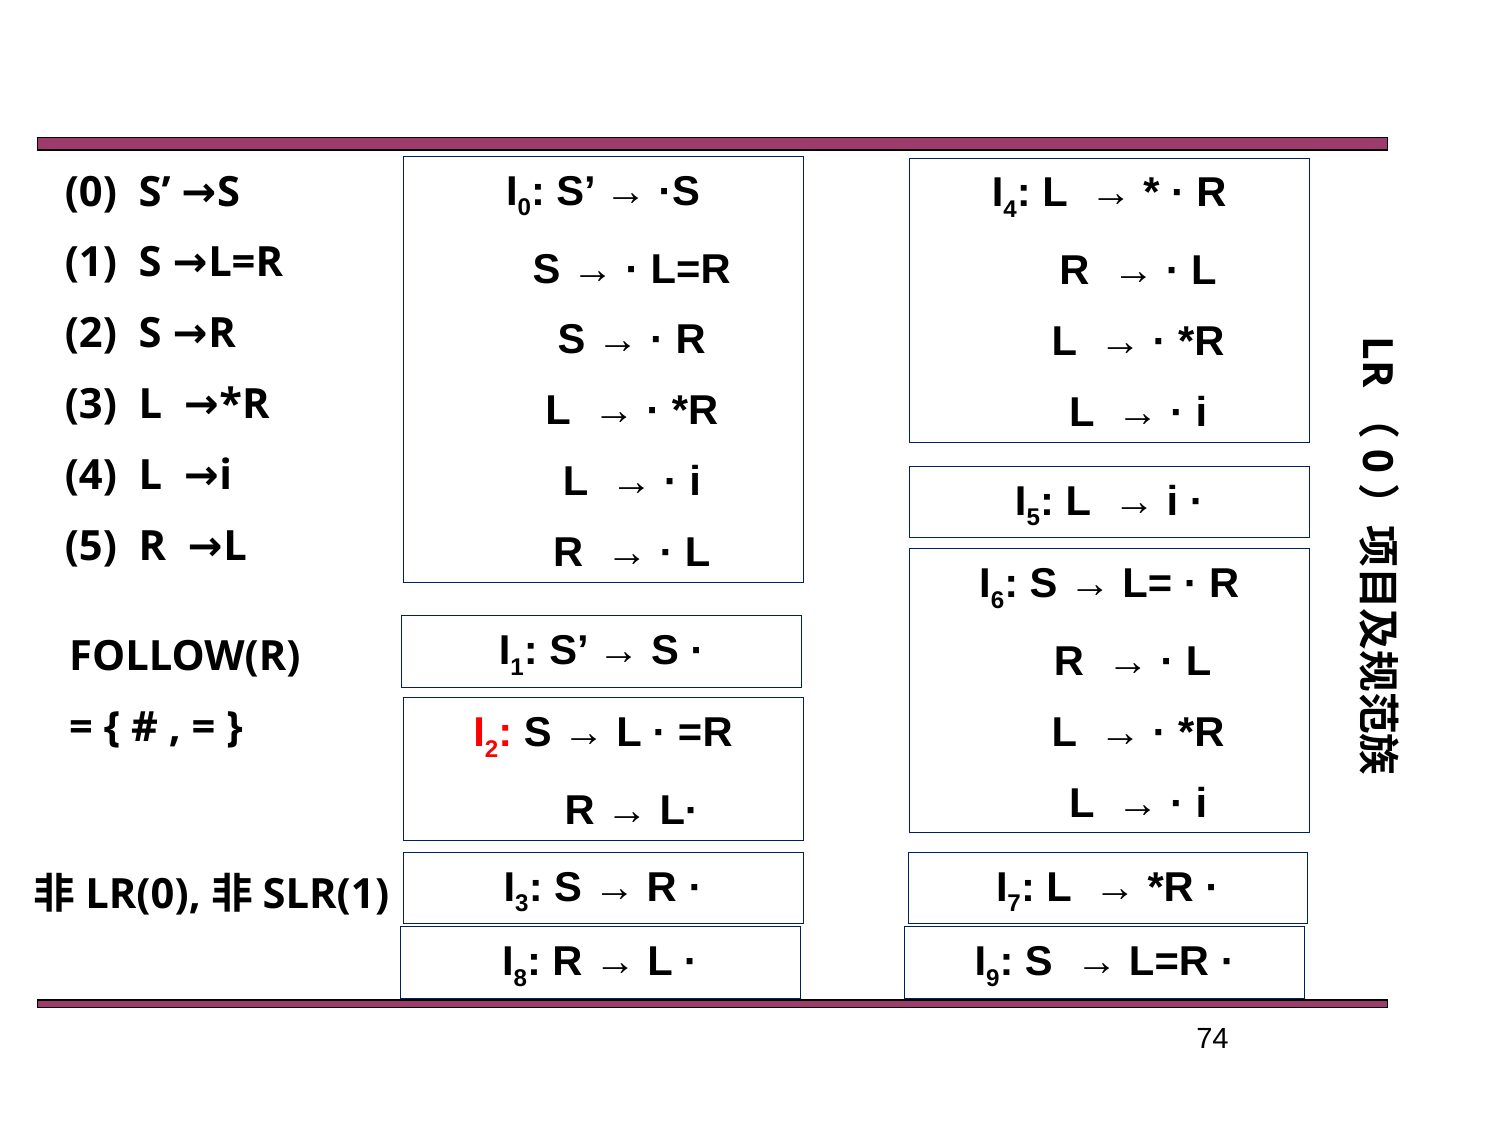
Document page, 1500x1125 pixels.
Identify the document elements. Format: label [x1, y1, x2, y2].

slide_number [1037, 1012, 1388, 1053]
text_box [37, 156, 1463, 924]
text_box [19, 851, 804, 925]
text_box [904, 926, 1305, 999]
text_box [54, 615, 804, 841]
text_box [399, 926, 800, 999]
